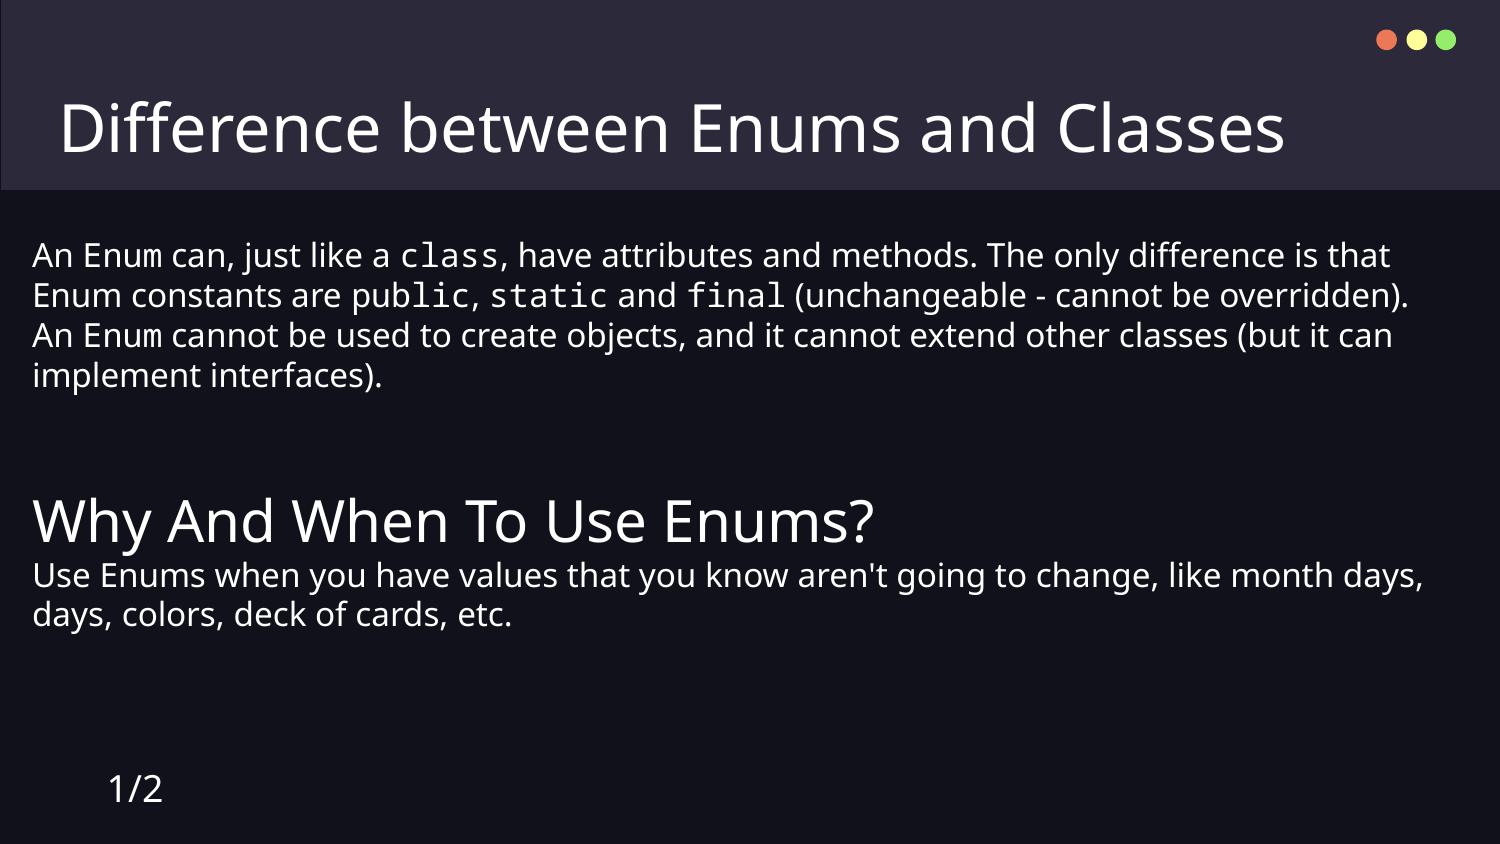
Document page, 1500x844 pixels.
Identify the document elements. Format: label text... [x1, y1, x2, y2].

title Difference between Enums and Classes [43, 70, 1406, 165]
text_box An Enum can, just like a class, have attributes and methods. The only difference is that Enum constants are public, static and final (unchangeable - cannot be overridden). An Enum cannot be used to create objects, and it cannot extend other classes (but it can implement interfaces). Why And When To Use Enums? Use Enums when you have values that you know aren't going to change, like month days, days, colors, deck of cards, etc. [32, 226, 1477, 642]
text_box 1/2 [91, 749, 224, 844]
